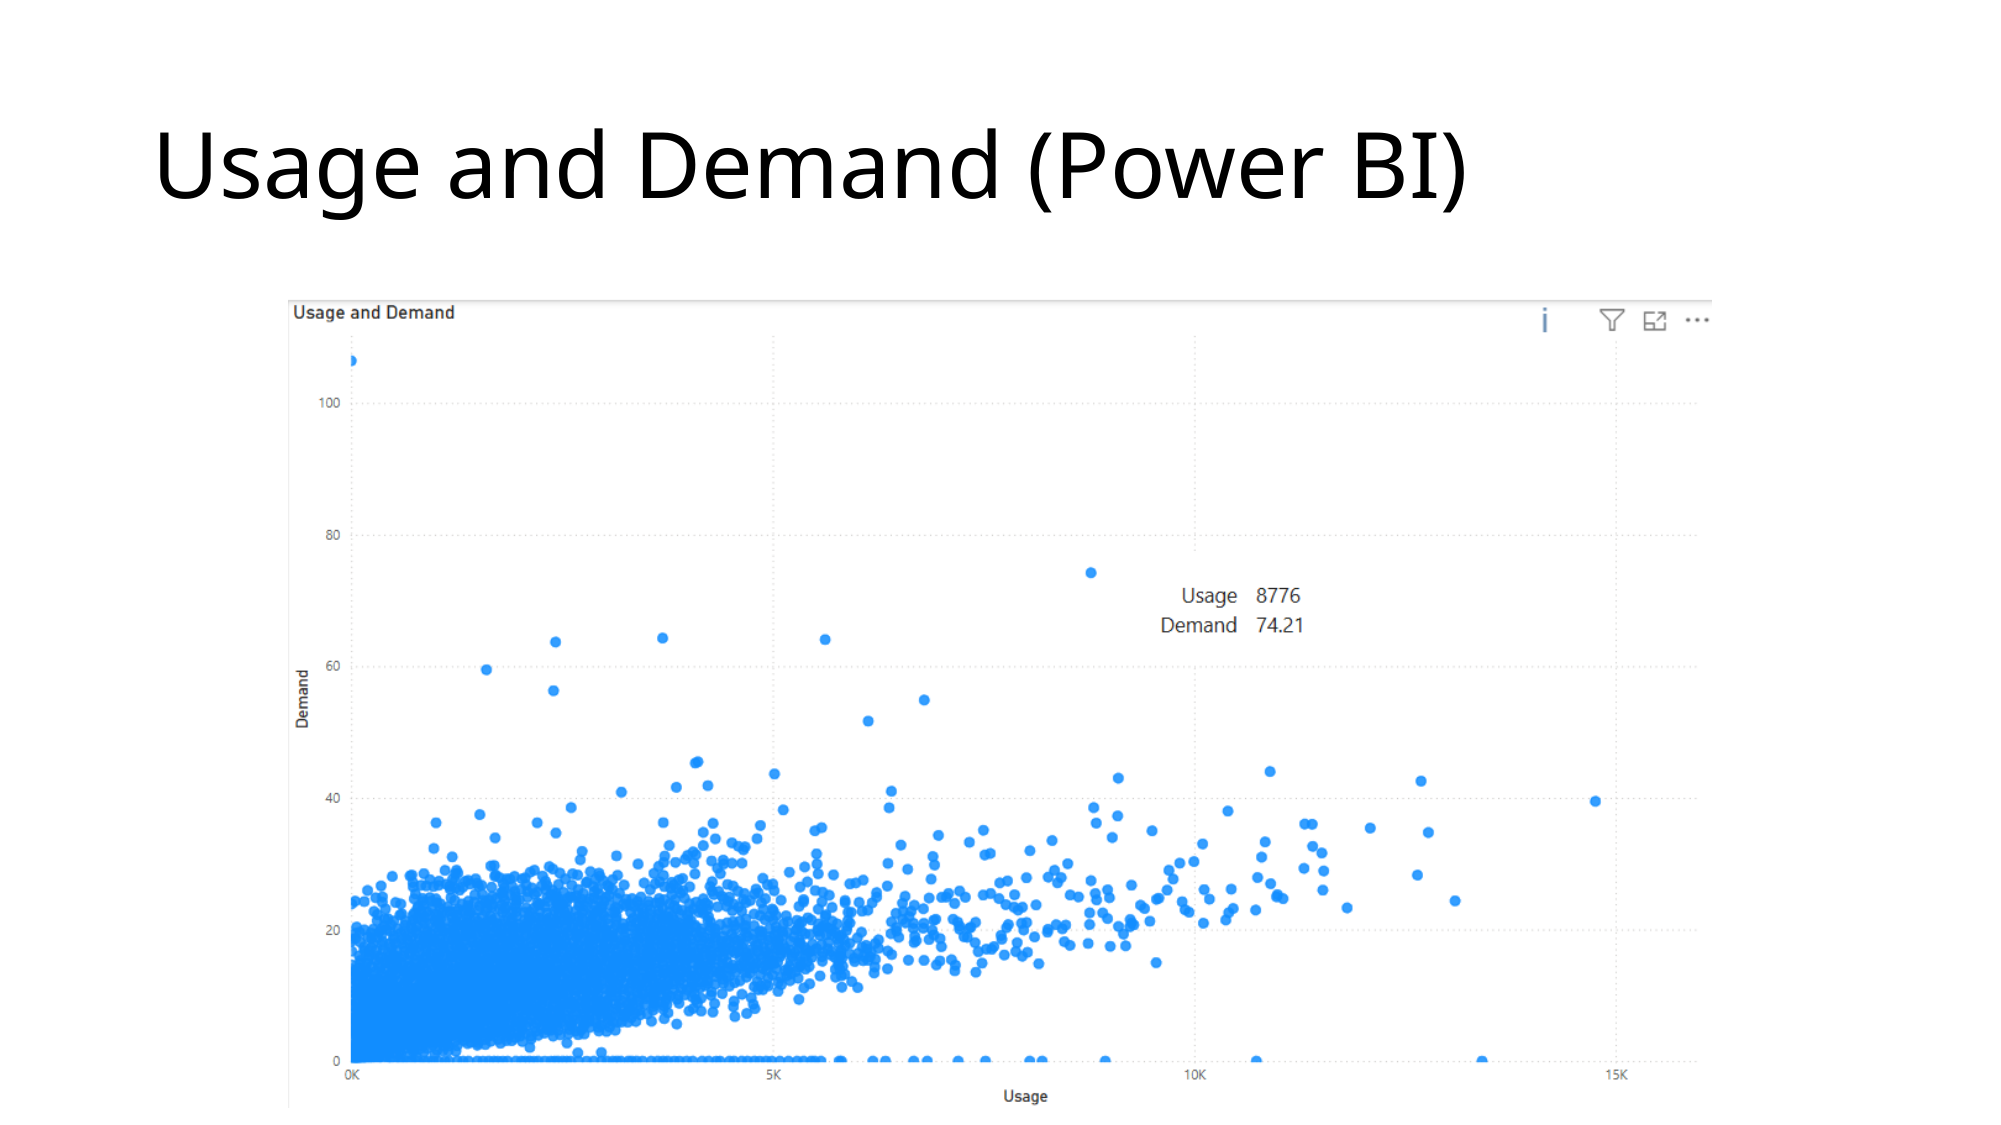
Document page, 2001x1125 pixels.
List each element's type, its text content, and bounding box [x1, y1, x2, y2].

title Usage and Demand (Power BI) [137, 59, 1863, 278]
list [288, 298, 1712, 1108]
